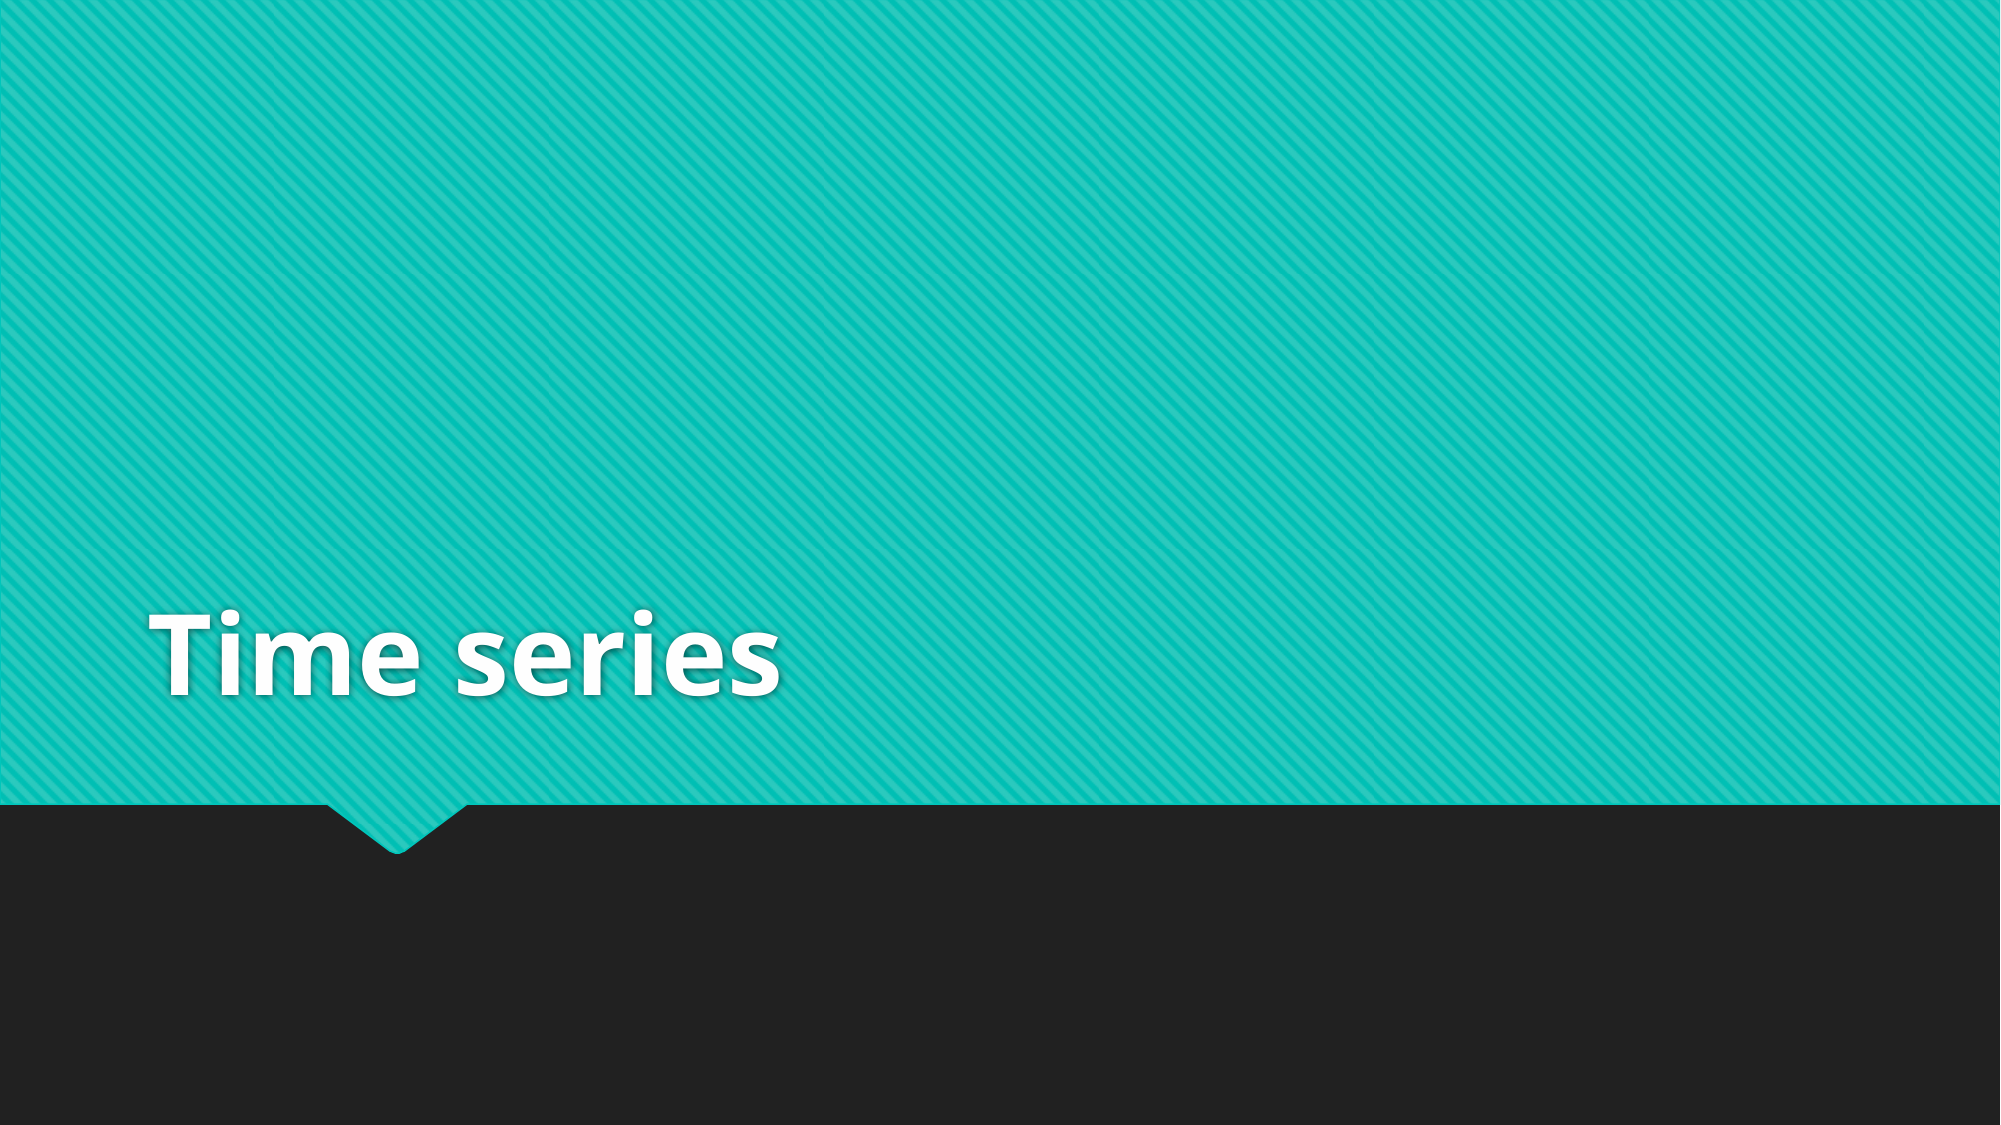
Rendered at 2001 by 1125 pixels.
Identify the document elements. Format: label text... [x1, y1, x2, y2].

title Time series [132, 237, 1868, 726]
